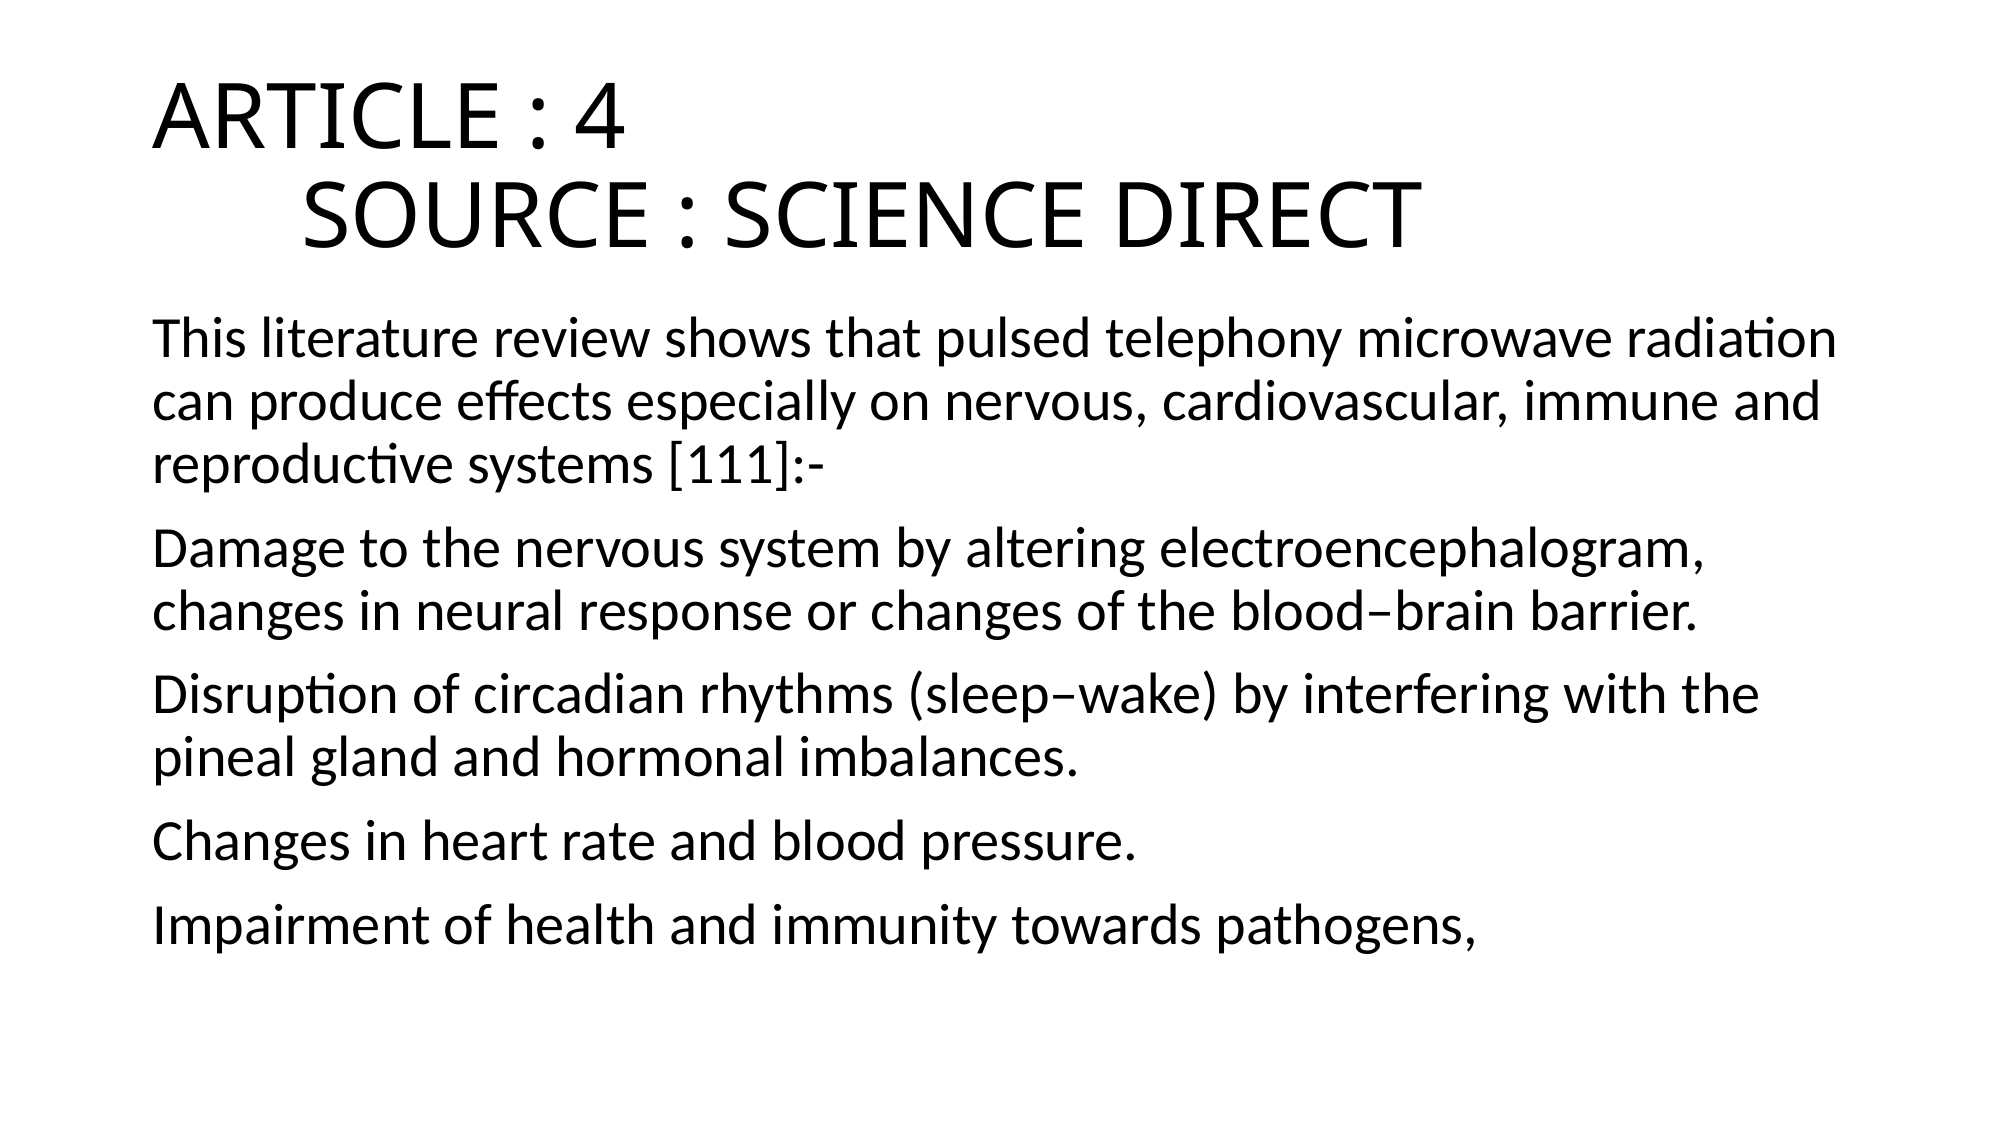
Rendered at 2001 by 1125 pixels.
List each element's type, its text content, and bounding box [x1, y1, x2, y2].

list This literature review shows that pulsed telephony microwave radiation can produce effects especially on nervous, cardiovascular, immune and reproductive systems [111]:- Damage to the nervous system by altering electroencephalogram, changes in neural response or changes of the blood–brain barrier. Disruption of circadian rhythms (sleep–wake) by interfering with the pineal gland and hormonal imbalances. Changes in heart rate and blood pressure. Impairment of health and immunity towards pathogens, [137, 299, 1863, 1014]
title ARTICLE : 4 SOURCE : SCIENCE DIRECT [137, 59, 1863, 278]
